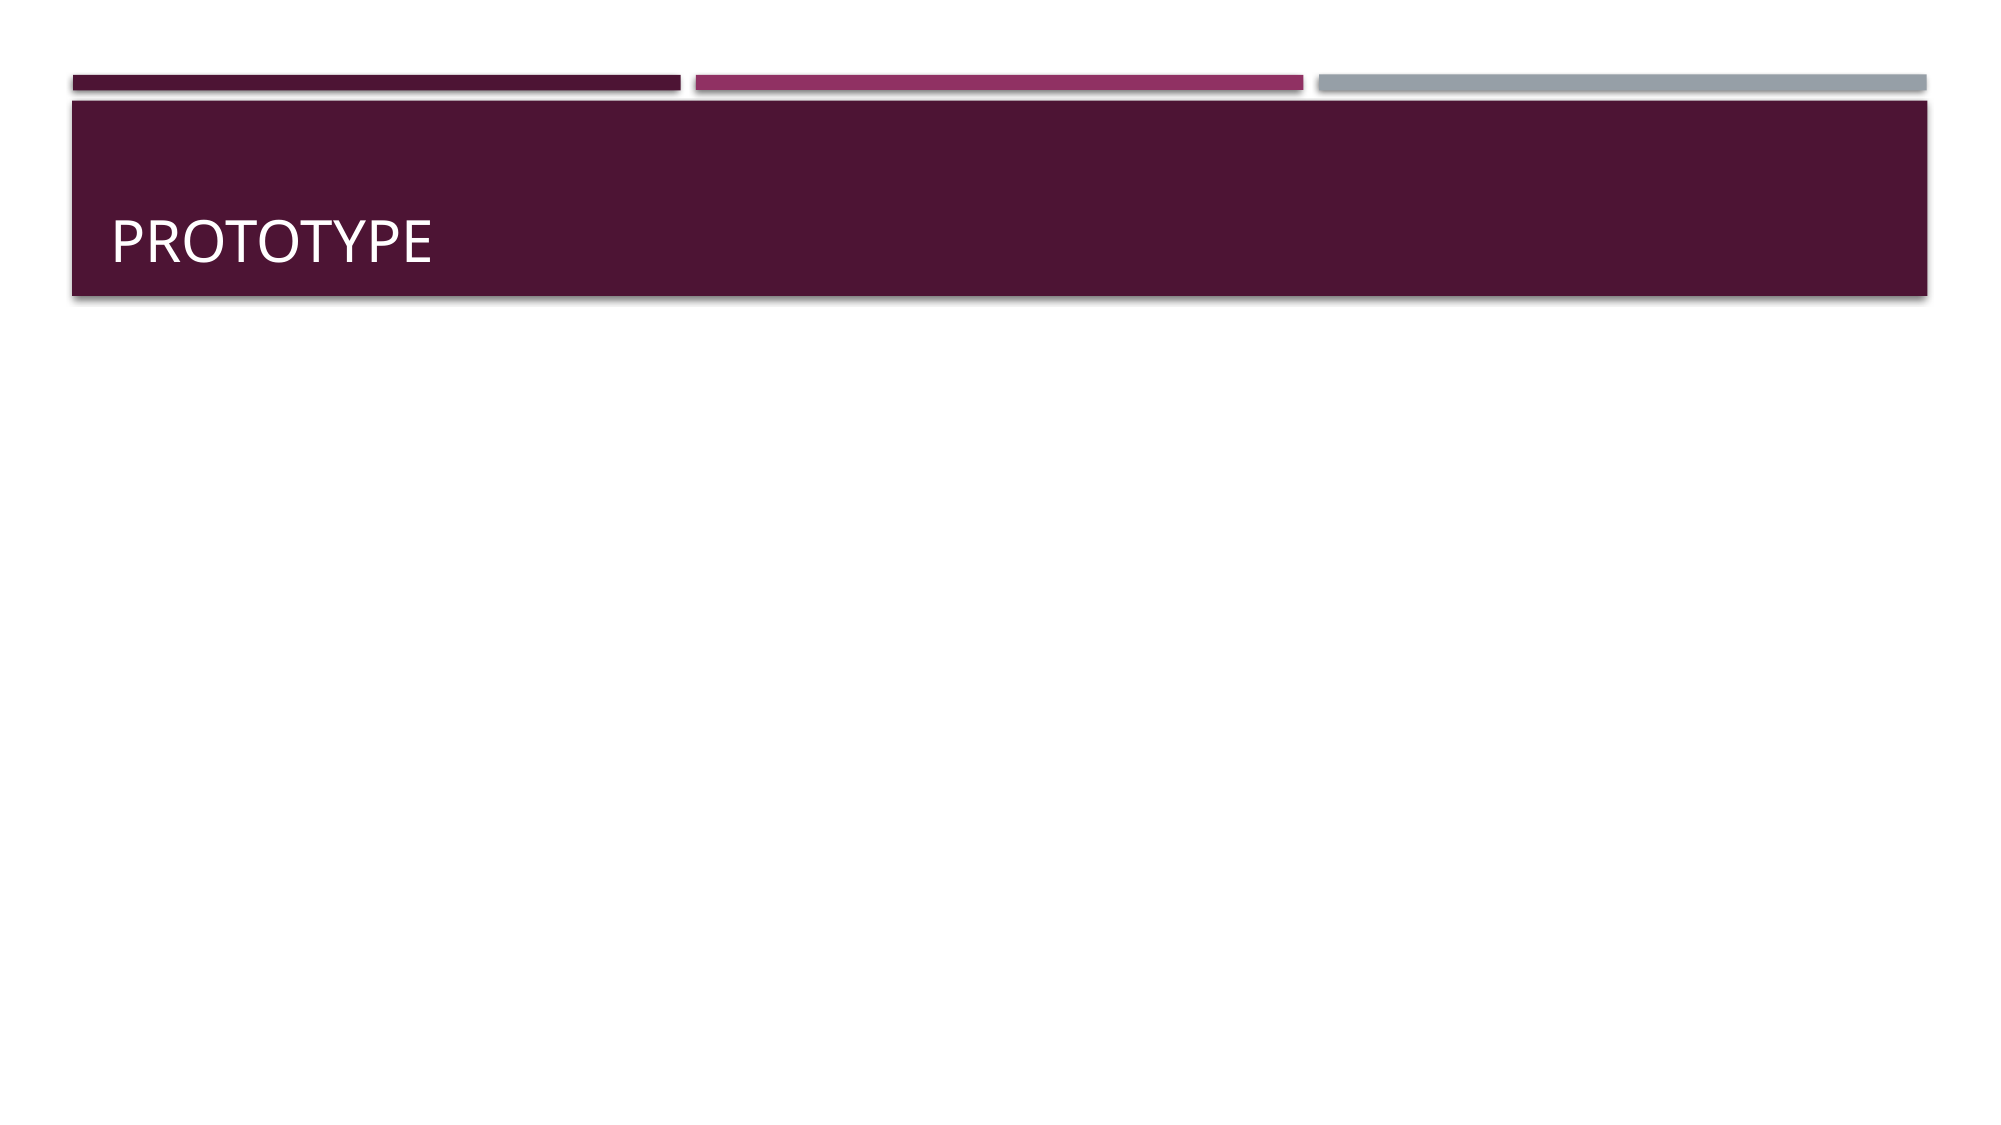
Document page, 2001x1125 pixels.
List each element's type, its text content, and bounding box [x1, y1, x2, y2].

title Prototype [95, 115, 1905, 282]
